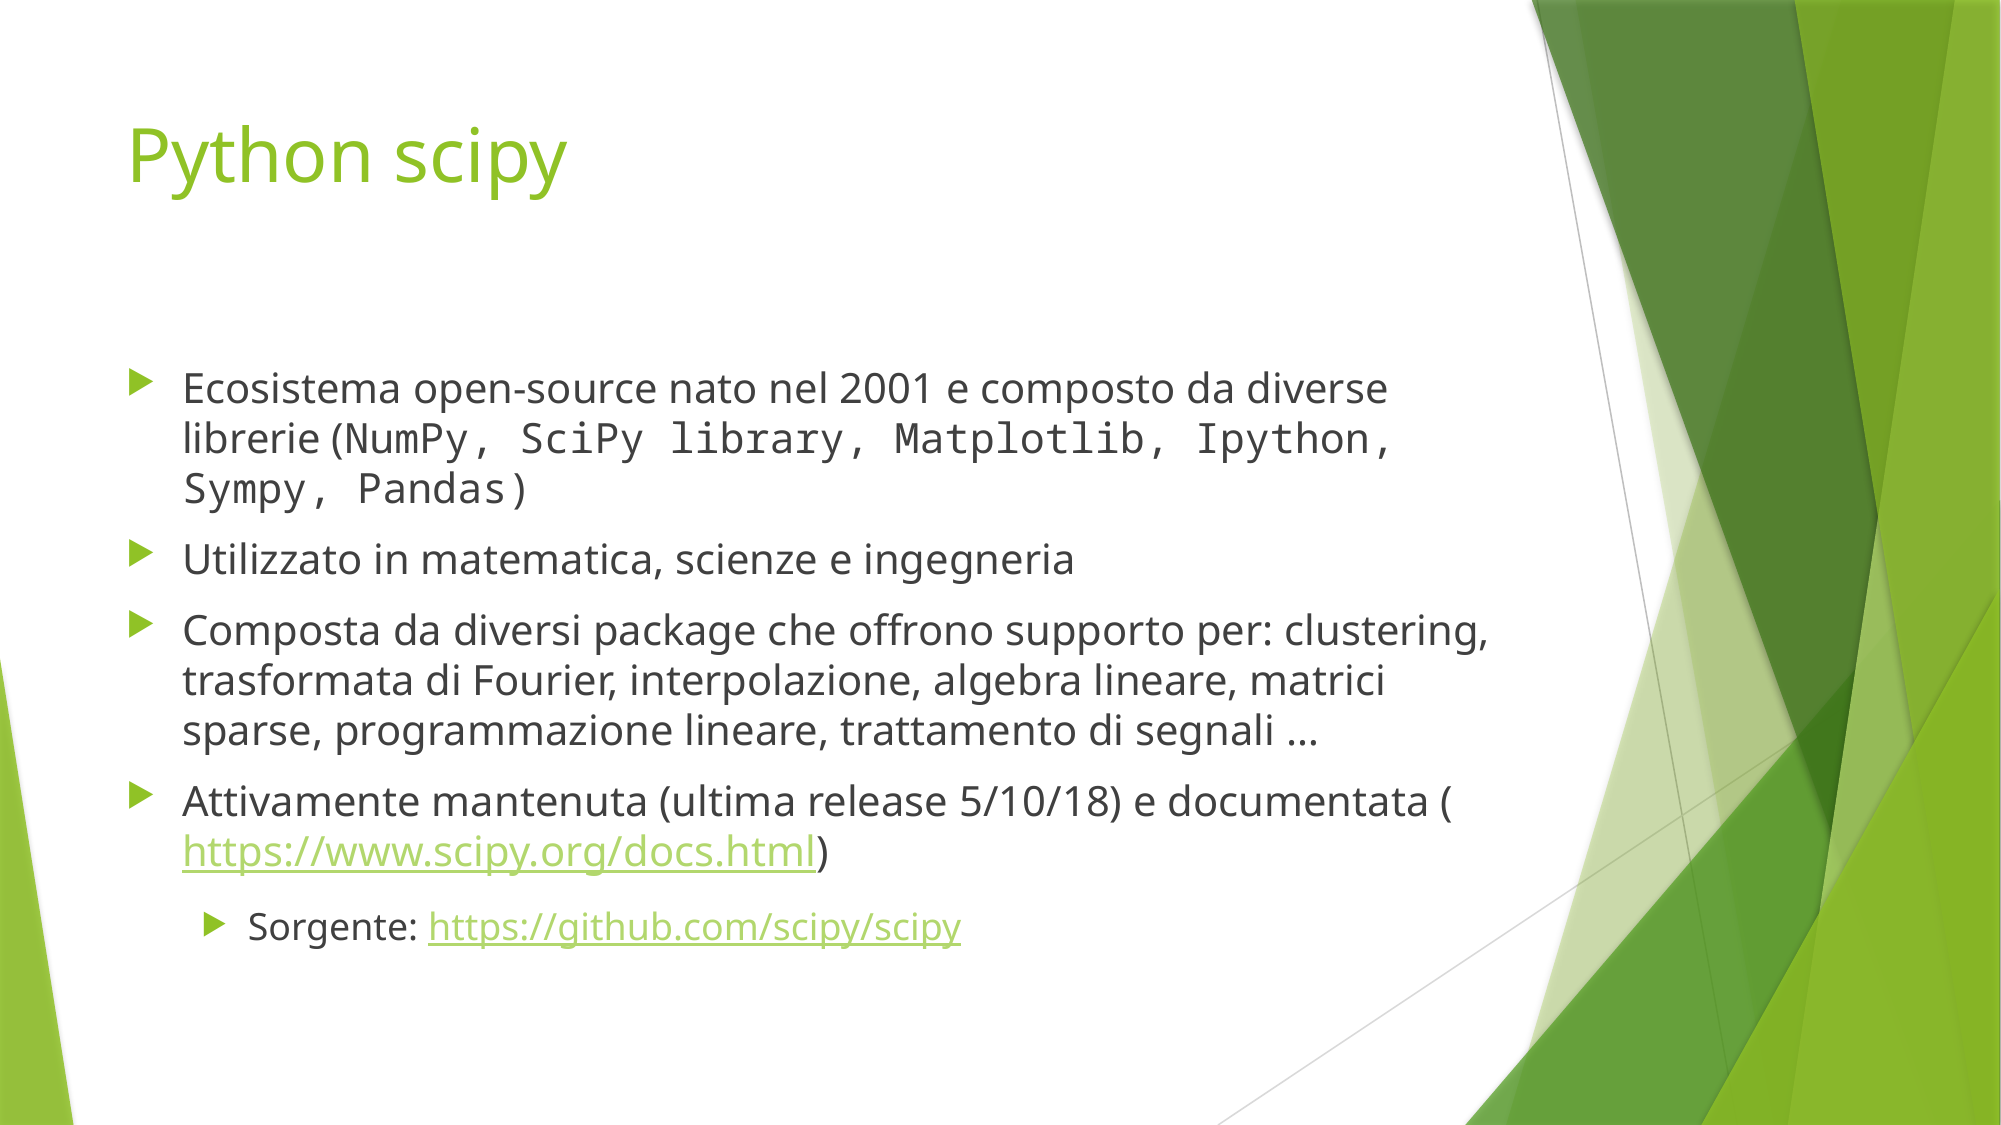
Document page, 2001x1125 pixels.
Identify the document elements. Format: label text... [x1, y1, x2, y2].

list Ecosistema open-source nato nel 2001 e composto da diverse librerie (NumPy, SciPy library, Matplotlib, Ipython, Sympy, Pandas) Utilizzato in matematica, scienze e ingegneria Composta da diversi package che offrono supporto per: clustering, trasformata di Fourier, interpolazione, algebra lineare, matrici sparse, programmazione lineare, trattamento di segnali … Attivamente mantenuta (ultima release 5/10/18) e documentata (https://www.scipy.org/docs.html) Sorgente: https://github.com/scipy/scipy [111, 354, 1522, 992]
title Python scipy [111, 99, 1522, 317]
